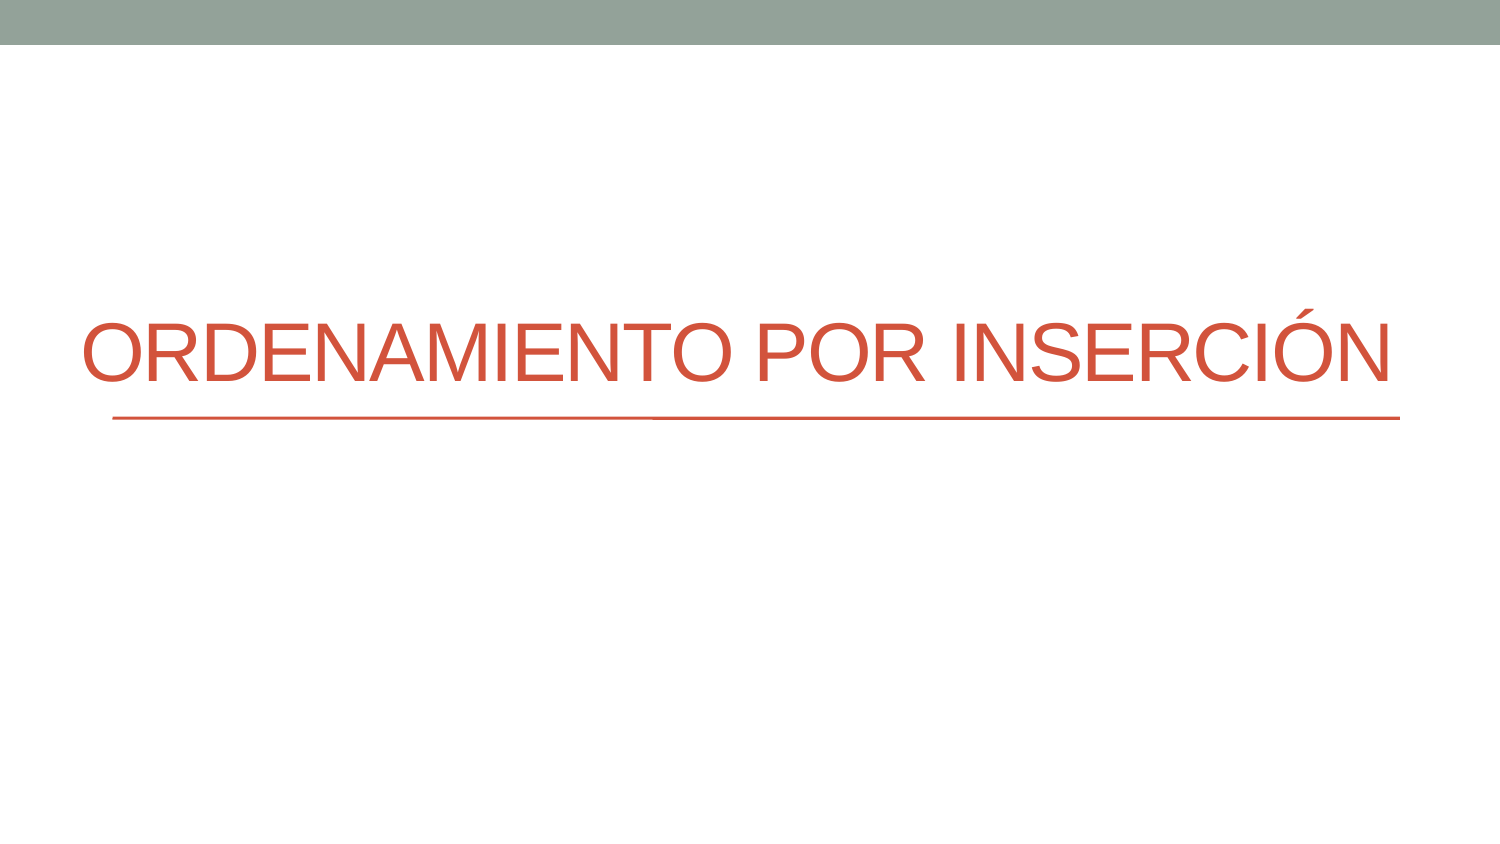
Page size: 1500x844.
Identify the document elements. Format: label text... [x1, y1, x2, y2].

title Ordenamiento por inserción [64, 168, 1471, 406]
